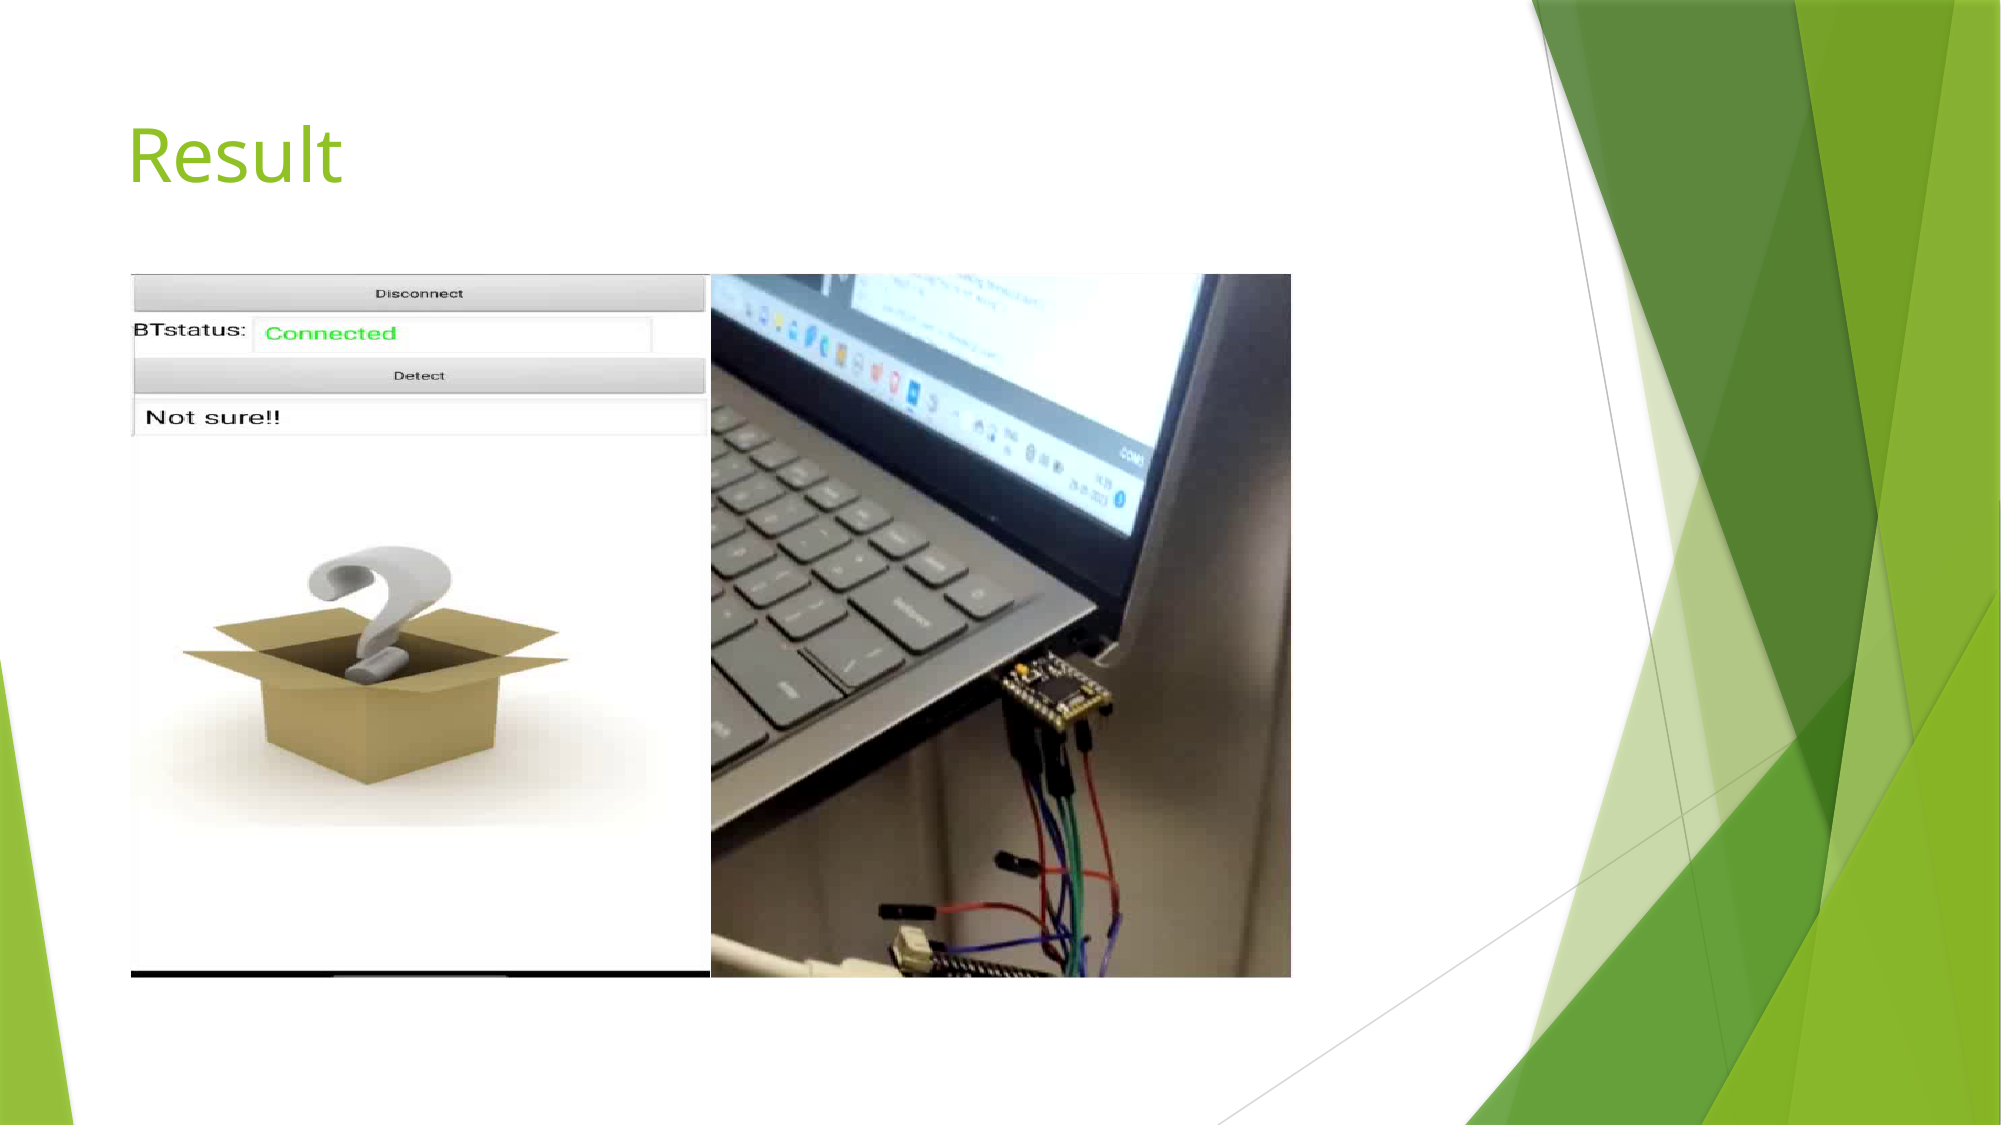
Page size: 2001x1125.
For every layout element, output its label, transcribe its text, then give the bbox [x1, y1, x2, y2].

title Result [111, 99, 1522, 317]
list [129, 272, 1294, 980]
